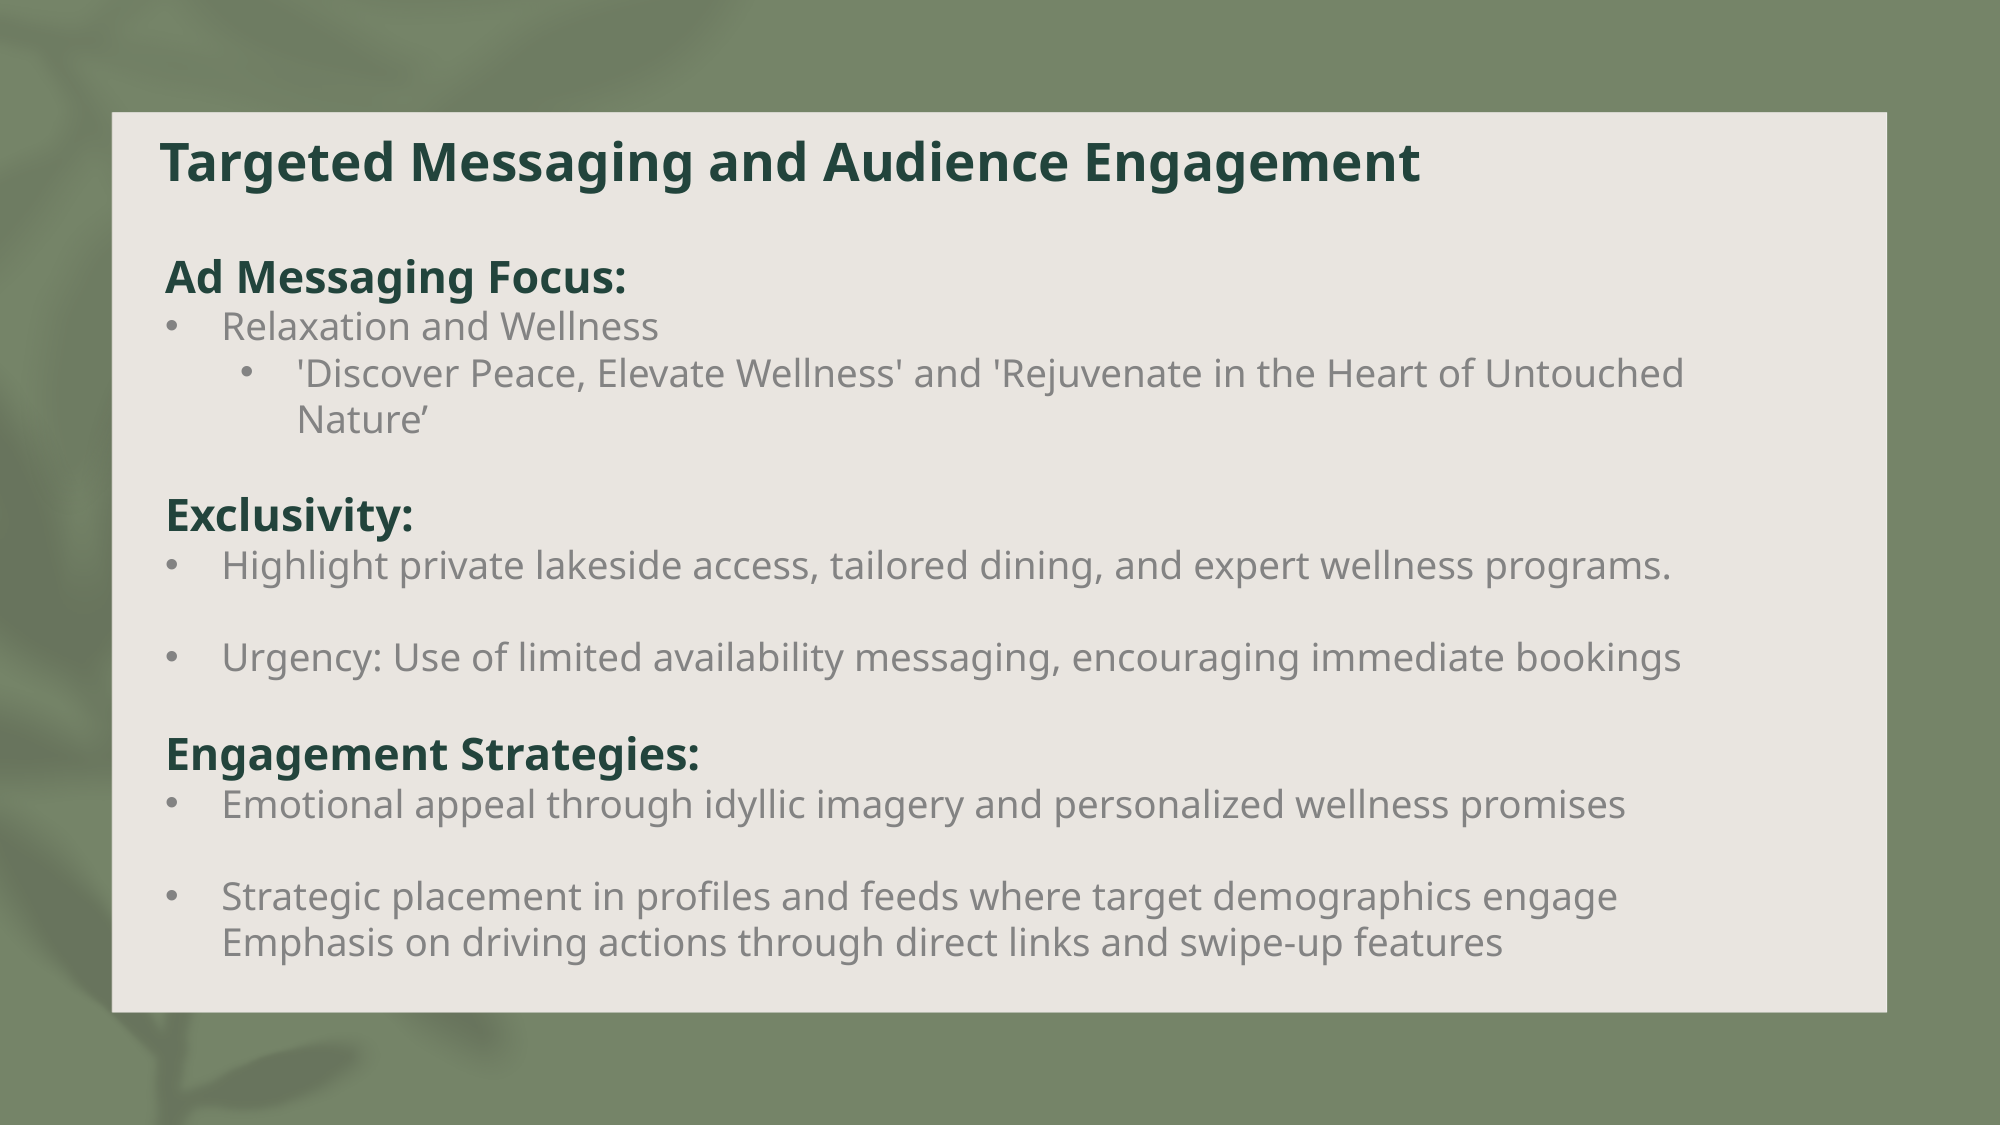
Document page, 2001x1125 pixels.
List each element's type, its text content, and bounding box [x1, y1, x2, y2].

text_box Ad Messaging Focus: Relaxation and Wellness 'Discover Peace, Elevate Wellness' and 'Rejuvenate in the Heart of Untouched Nature’ Exclusivity: Highlight private lakeside access, tailored dining, and expert wellness programs. Urgency: Use of limited availability messaging, encouraging immediate bookings Engagement Strategies: Emotional appeal through idyllic imagery and personalized wellness promises Strategic placement in profiles and feeds where target demographics engage Emphasis on driving actions through direct links and swipe-up features [860, 241, 1817, 972]
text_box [0, 0, 860, 1125]
text_box Targeted Messaging and Audience Engagement [860, 120, 1839, 199]
text_box [860, 0, 2000, 1125]
text_box [860, 111, 1888, 1013]
